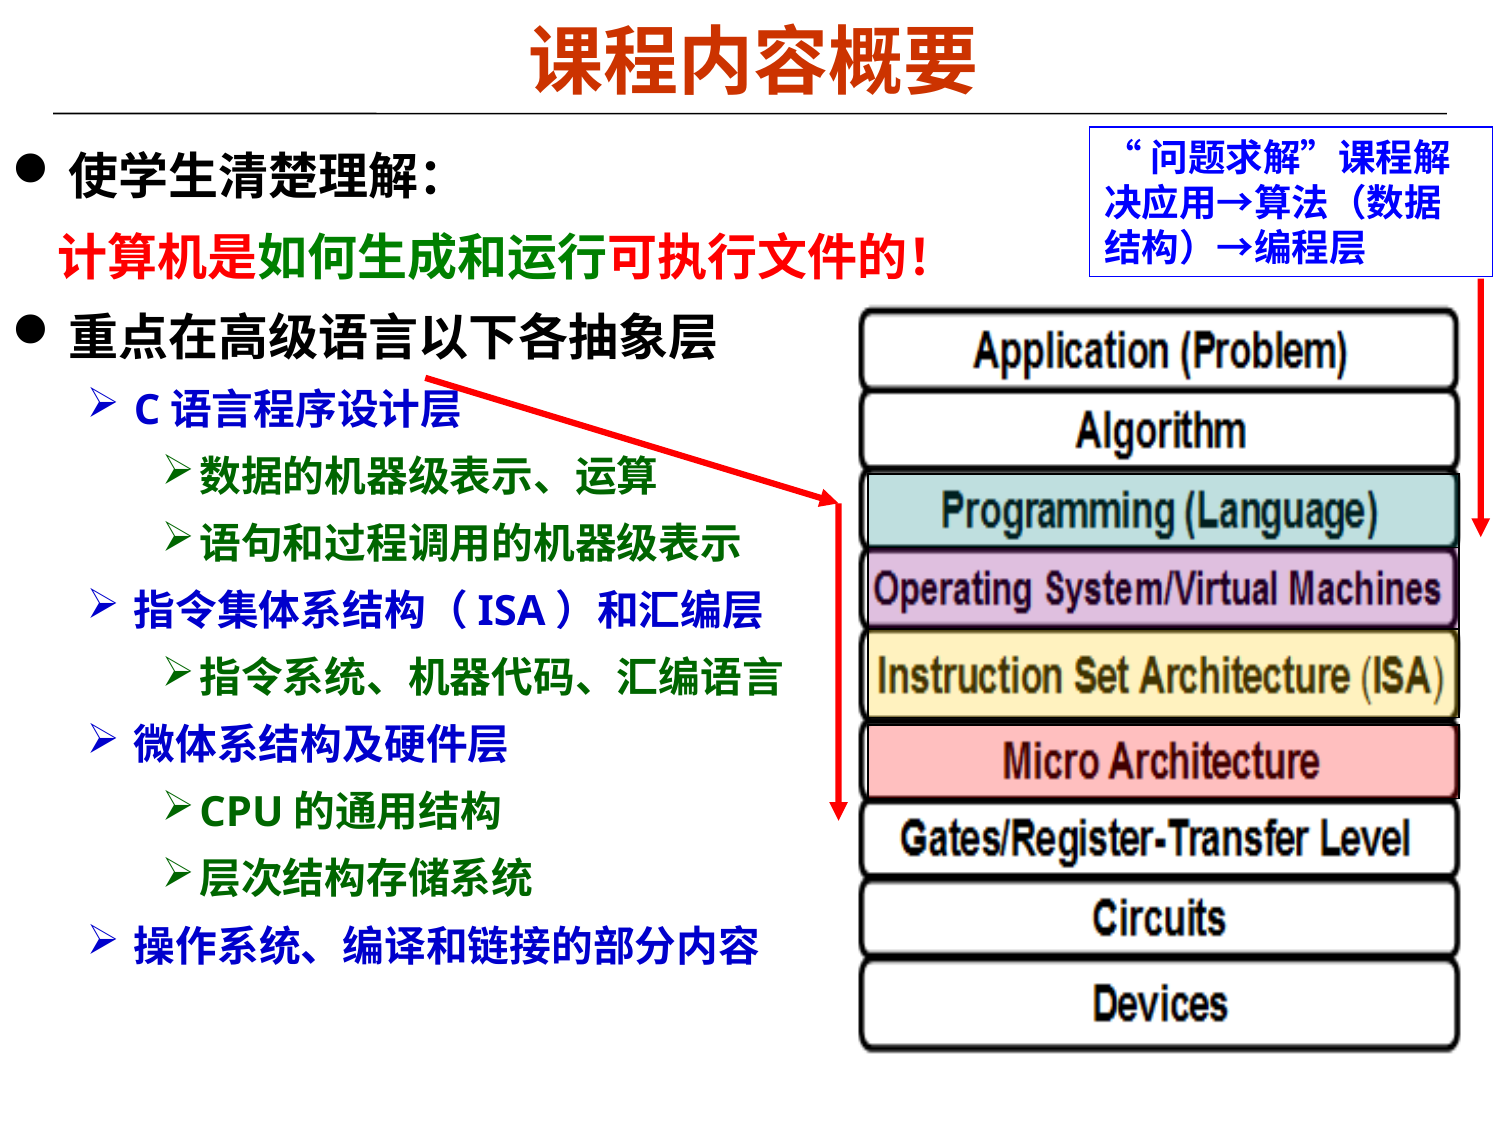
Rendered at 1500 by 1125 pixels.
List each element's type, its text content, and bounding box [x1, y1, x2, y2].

picture [853, 288, 1469, 1065]
title 课程内容概要 [77, 12, 1429, 105]
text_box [1089, 126, 1493, 538]
list 使学生清楚理解： 计算机是如何生成和运行可执行文件的！ 重点在高级语言以下各抽象层 C语言程序设计层 数据的机器级表示、运算 语句和过程调用的机器级表示 指令集体系结构（ISA）和汇编层 指令系统、机器代码、汇编语言 微体系结构及硬件层 CPU的通用结构 层次结构存储系统 操作系统、编译和链接的部分内容 [0, 134, 1084, 1033]
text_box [424, 377, 839, 822]
